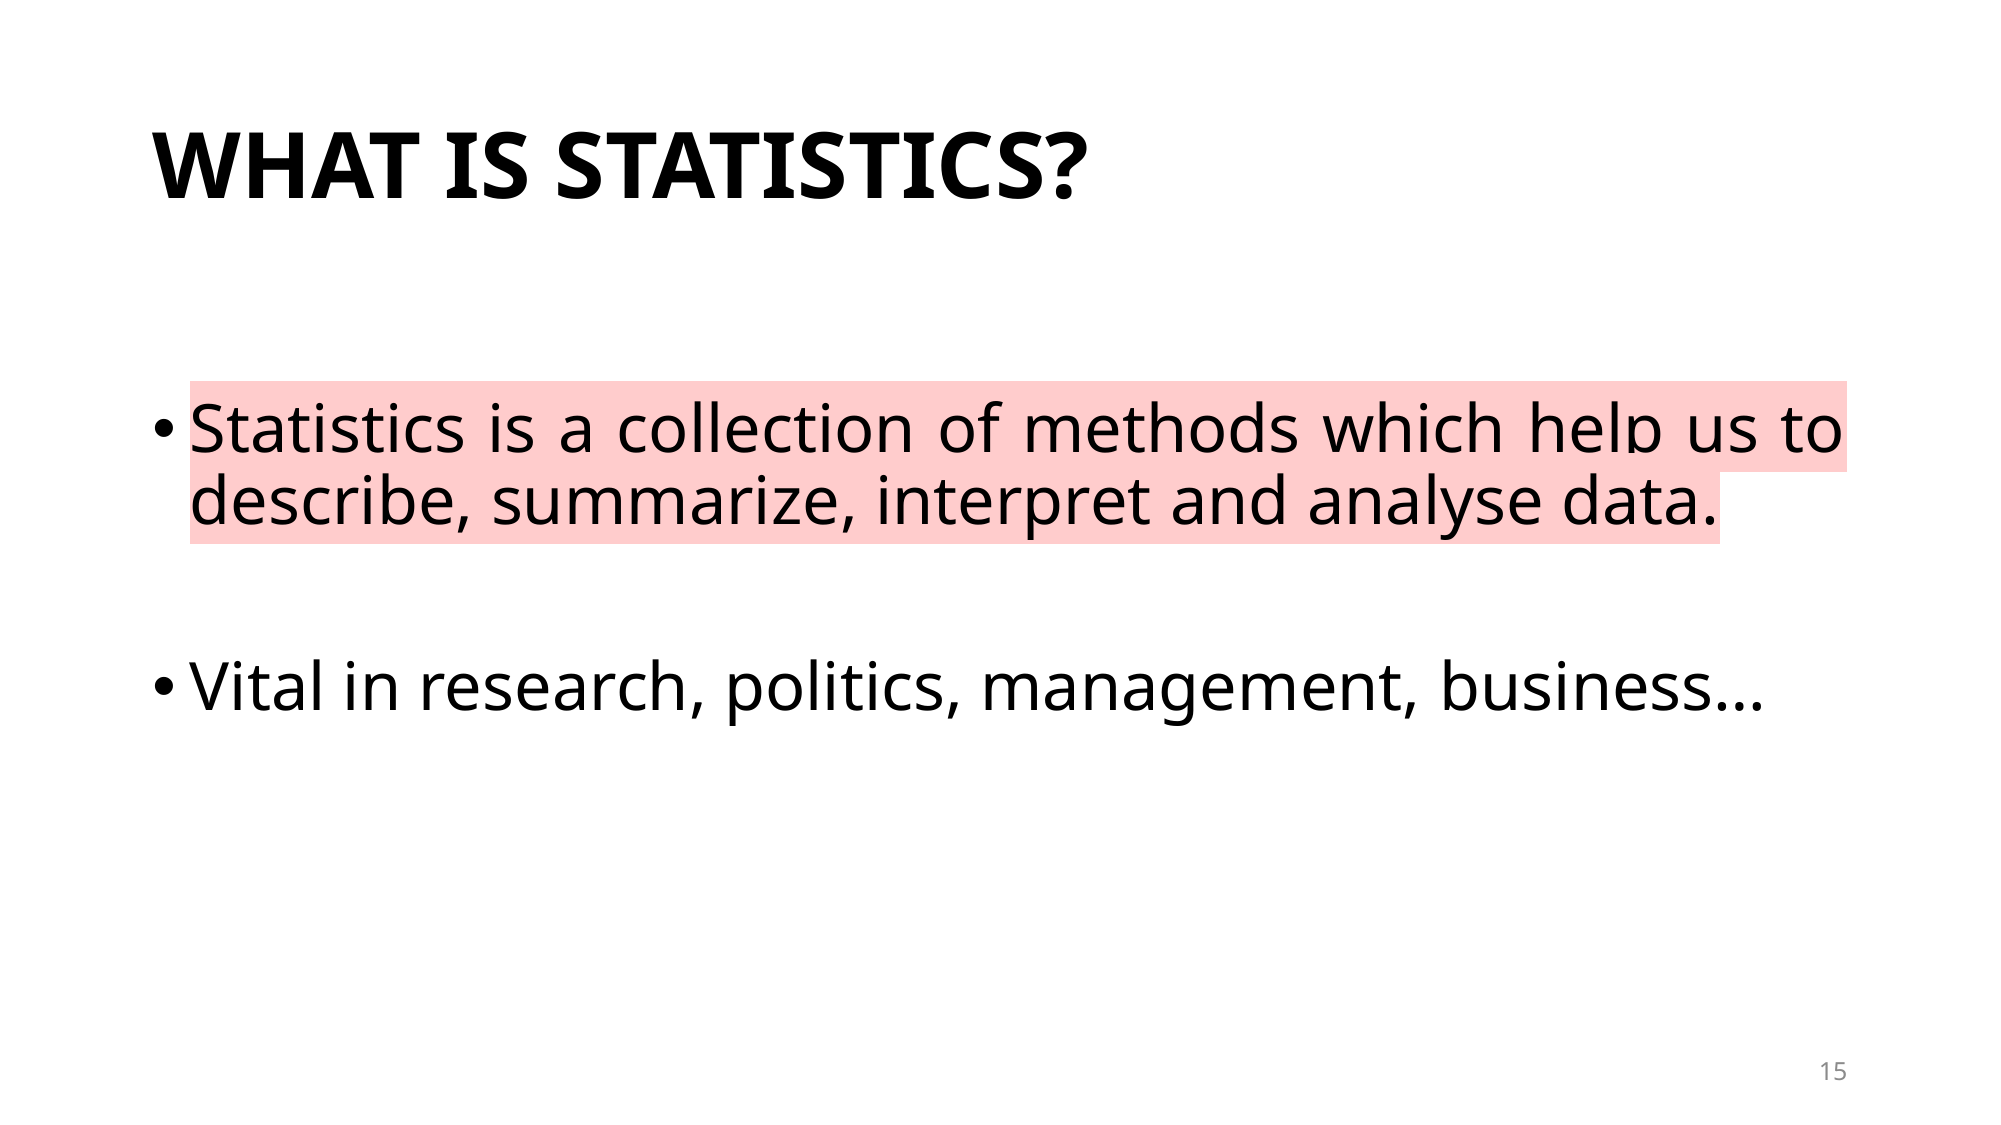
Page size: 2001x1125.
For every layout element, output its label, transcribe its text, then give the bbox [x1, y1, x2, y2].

slide_number 15 [1412, 1042, 1863, 1103]
list Statistics is a collection of methods which help us to describe, summarize, interpret and analyse data. Vital in research, politics, management, business… There are different kinds of Statistics… [137, 387, 1863, 1014]
title WHAT IS STATISTICS? [137, 59, 1863, 278]
